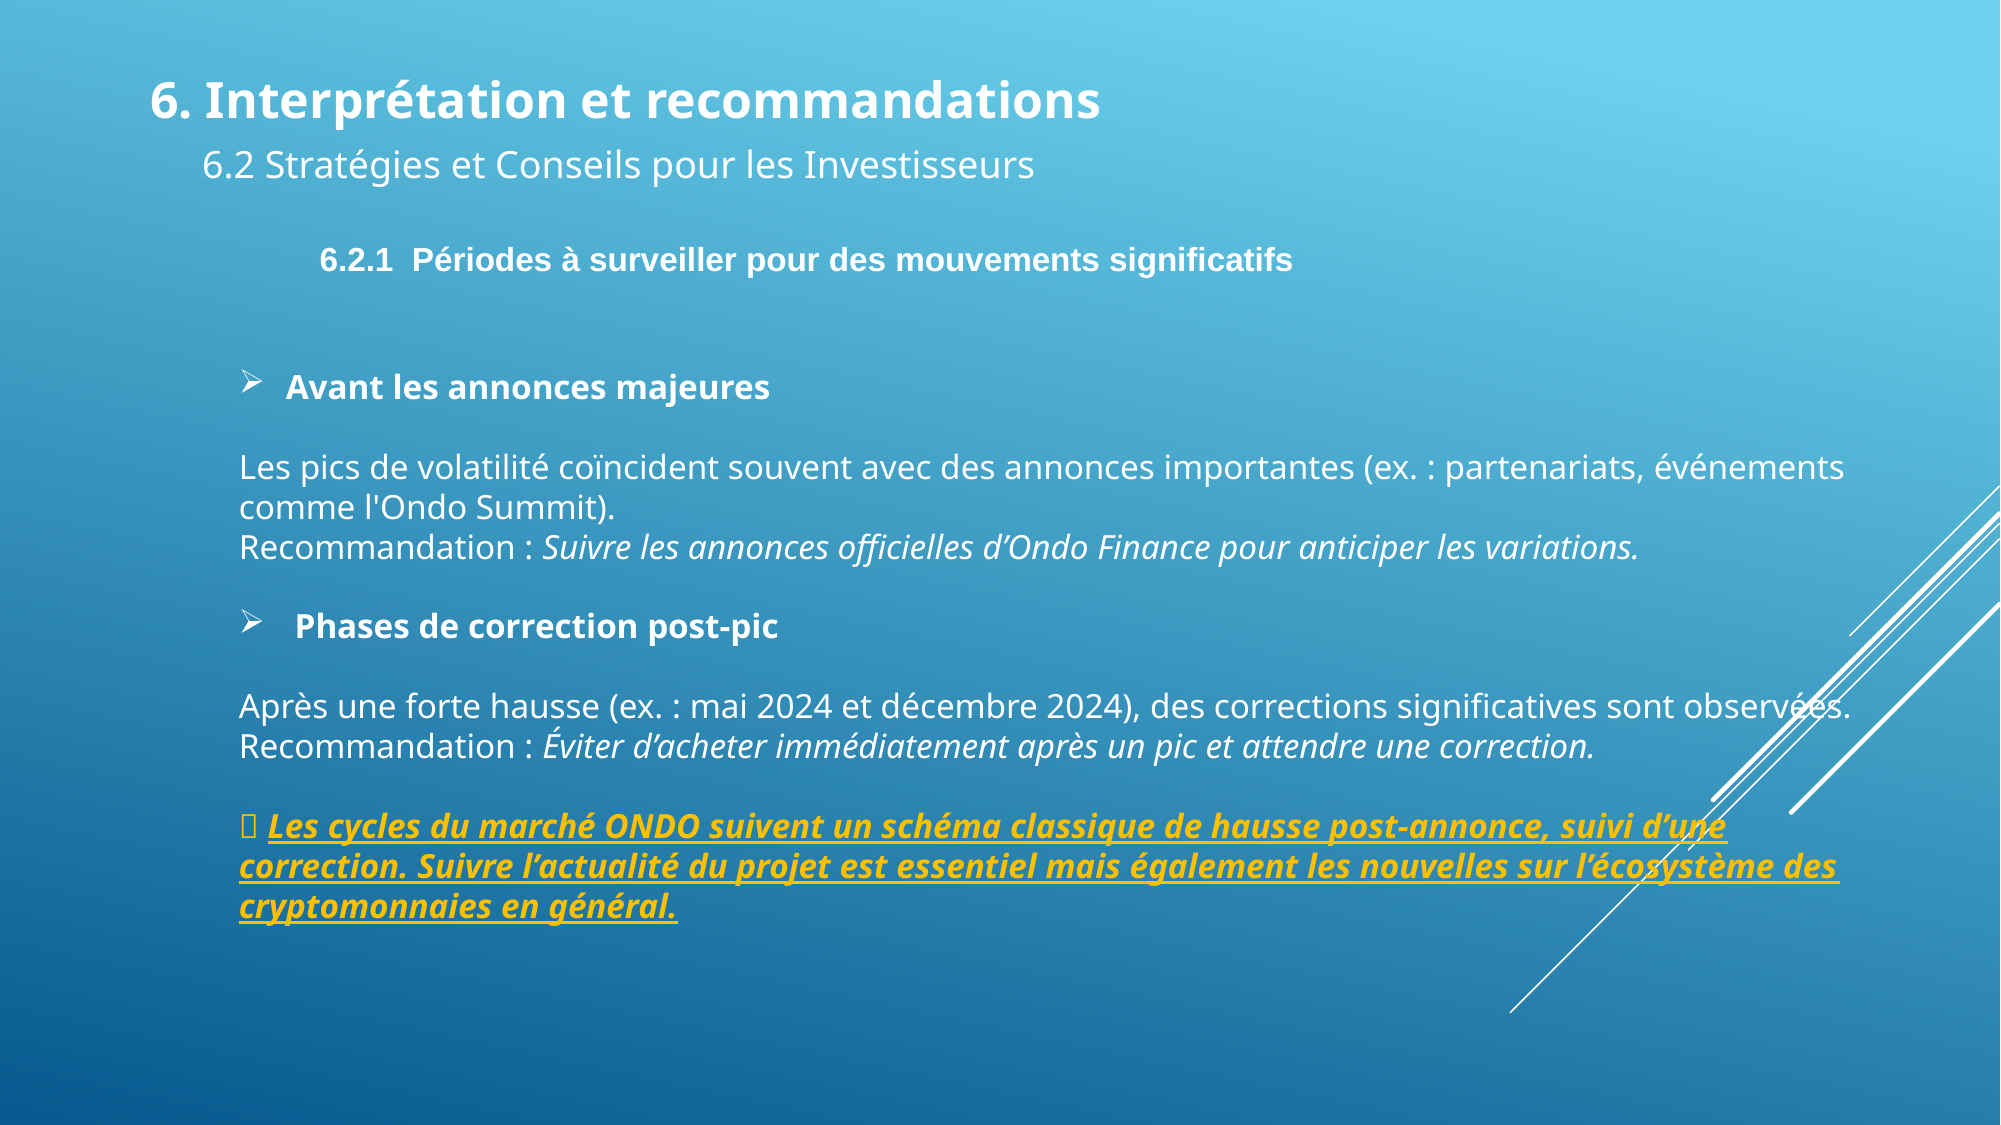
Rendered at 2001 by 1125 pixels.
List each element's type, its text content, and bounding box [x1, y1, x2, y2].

text_box 6. Interprétation et recommandations 6.2 Stratégies et Conseils pour les Investisseurs 6.2.1 Périodes à surveiller pour des mouvements significatifs [135, 61, 1896, 331]
text_box Avant les annonces majeures Les pics de volatilité coïncident souvent avec des annonces importantes (ex. : partenariats, événements comme l'Ondo Summit). Recommandation : Suivre les annonces officielles d’Ondo Finance pour anticiper les variations. Phases de correction post-pic Après une forte hausse (ex. : mai 2024 et décembre 2024), des corrections significatives sont observées. Recommandation : Éviter d’acheter immédiatement après un pic et attendre une correction.  Les cycles du marché ONDO suivent un schéma classique de hausse post-annonce, suivi d’une correction. Suivre l’actualité du projet est essentiel mais également les nouvelles sur l’écosystème des cryptomonnaies en général. [224, 318, 1897, 1018]
